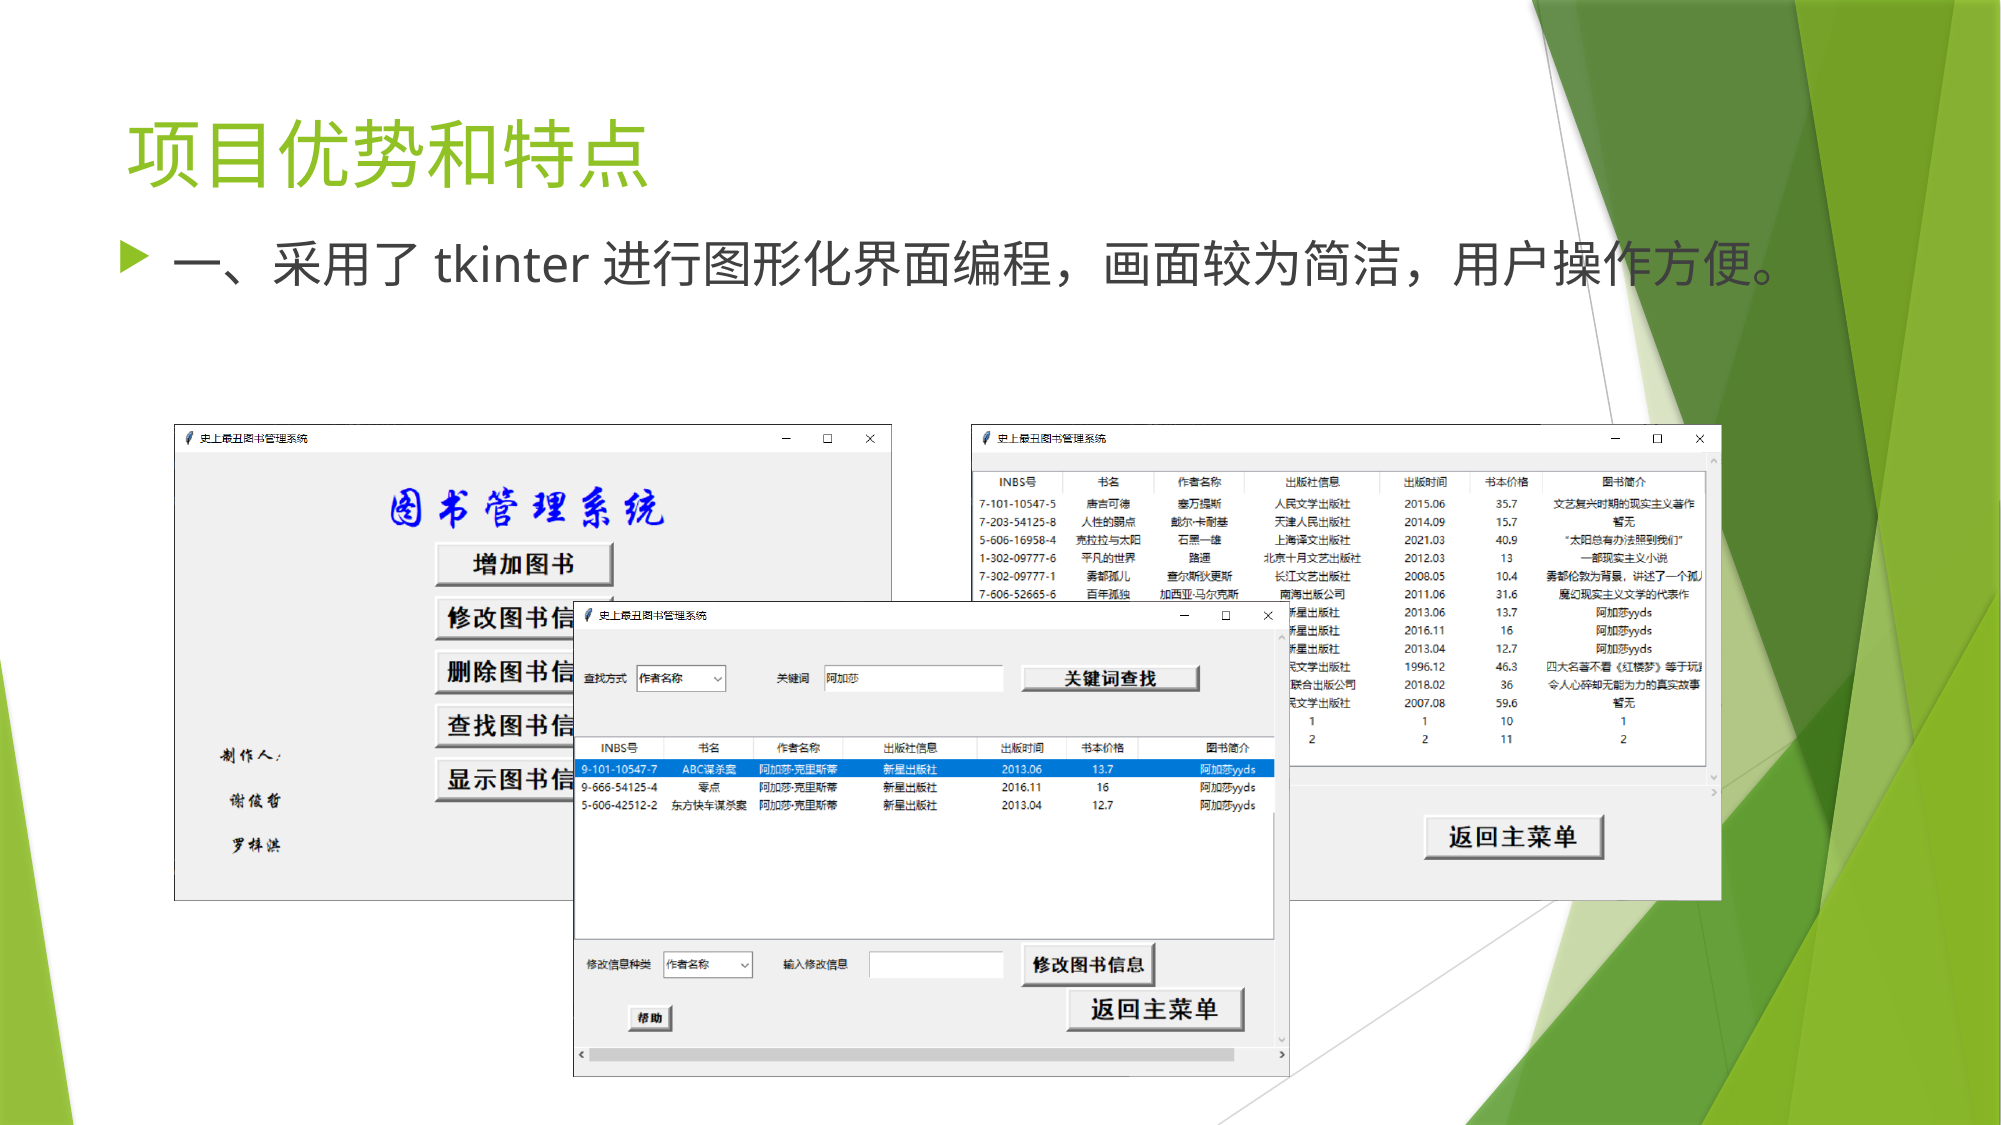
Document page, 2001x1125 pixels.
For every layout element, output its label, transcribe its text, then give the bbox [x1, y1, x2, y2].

picture [174, 424, 1723, 1077]
title 项目优势和特点 [111, 99, 1522, 224]
list 一、采用了tkinter进行图形化界面编程，画面较为简洁，用户操作方便。 [101, 224, 1815, 374]
